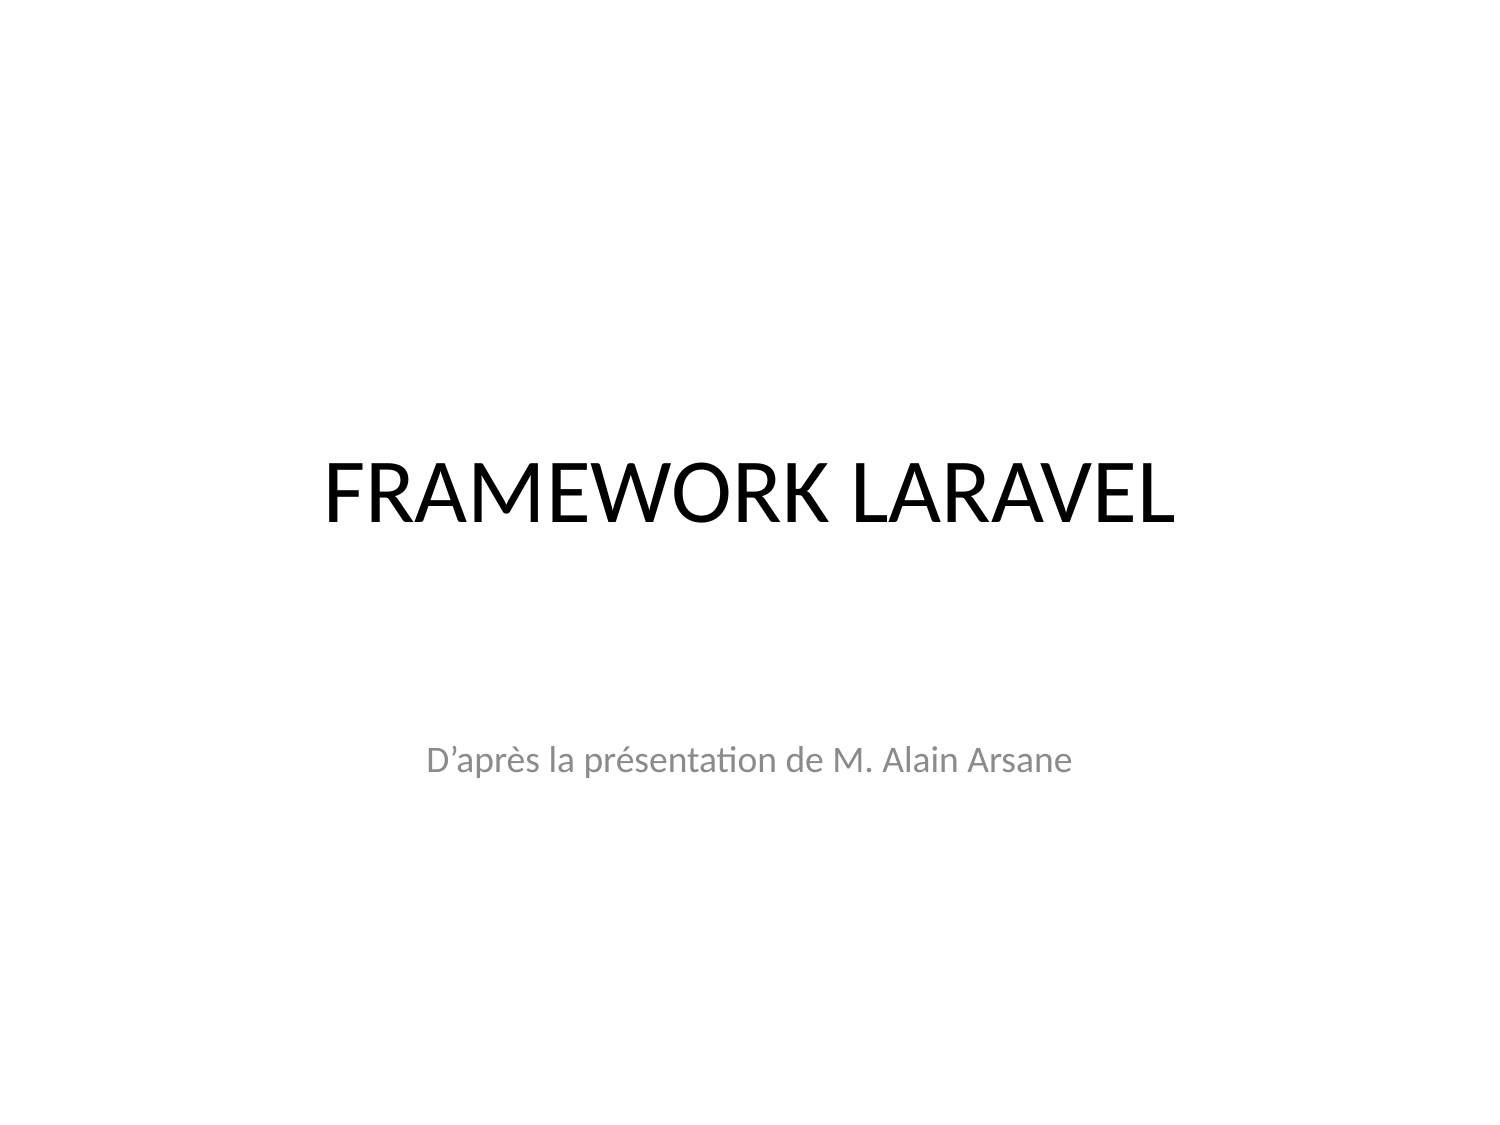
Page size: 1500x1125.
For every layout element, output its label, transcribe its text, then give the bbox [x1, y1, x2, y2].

title FRAMEWORK LARAVEL [112, 290, 1388, 681]
subtitle D’après la présentation de M. Alain Arsane [225, 727, 1275, 846]
